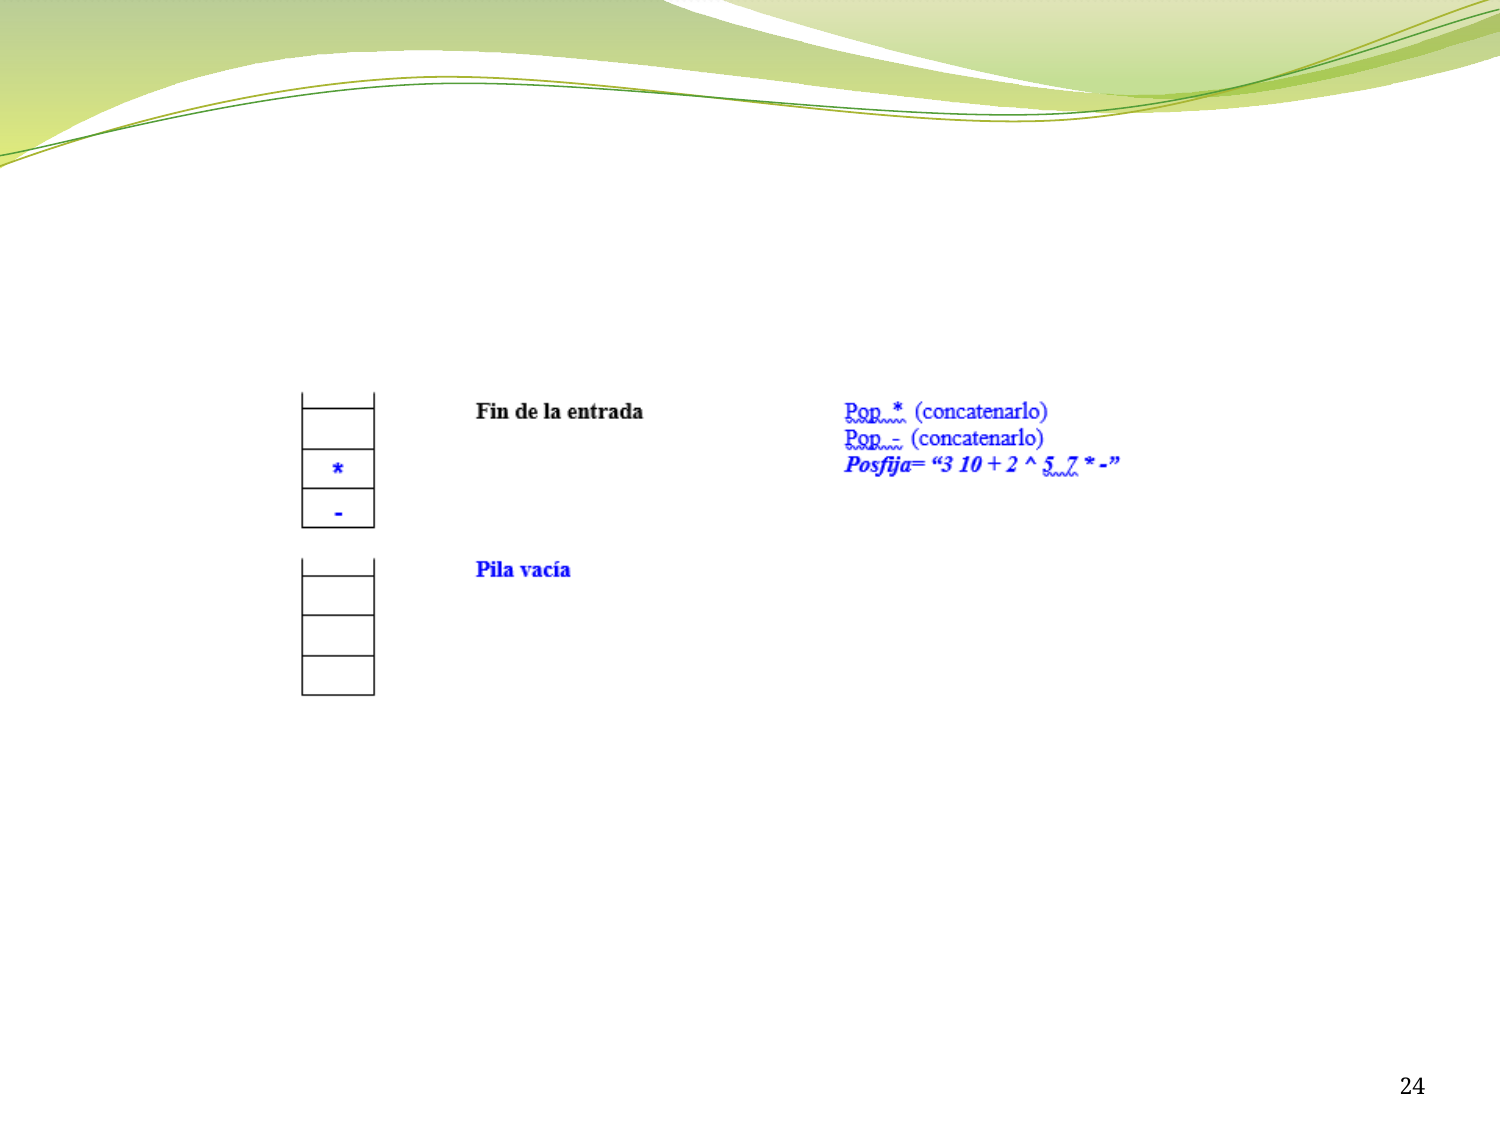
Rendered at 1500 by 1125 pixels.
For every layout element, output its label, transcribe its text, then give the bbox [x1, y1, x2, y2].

slide_number 24 [1299, 1042, 1425, 1103]
picture [272, 361, 1146, 729]
